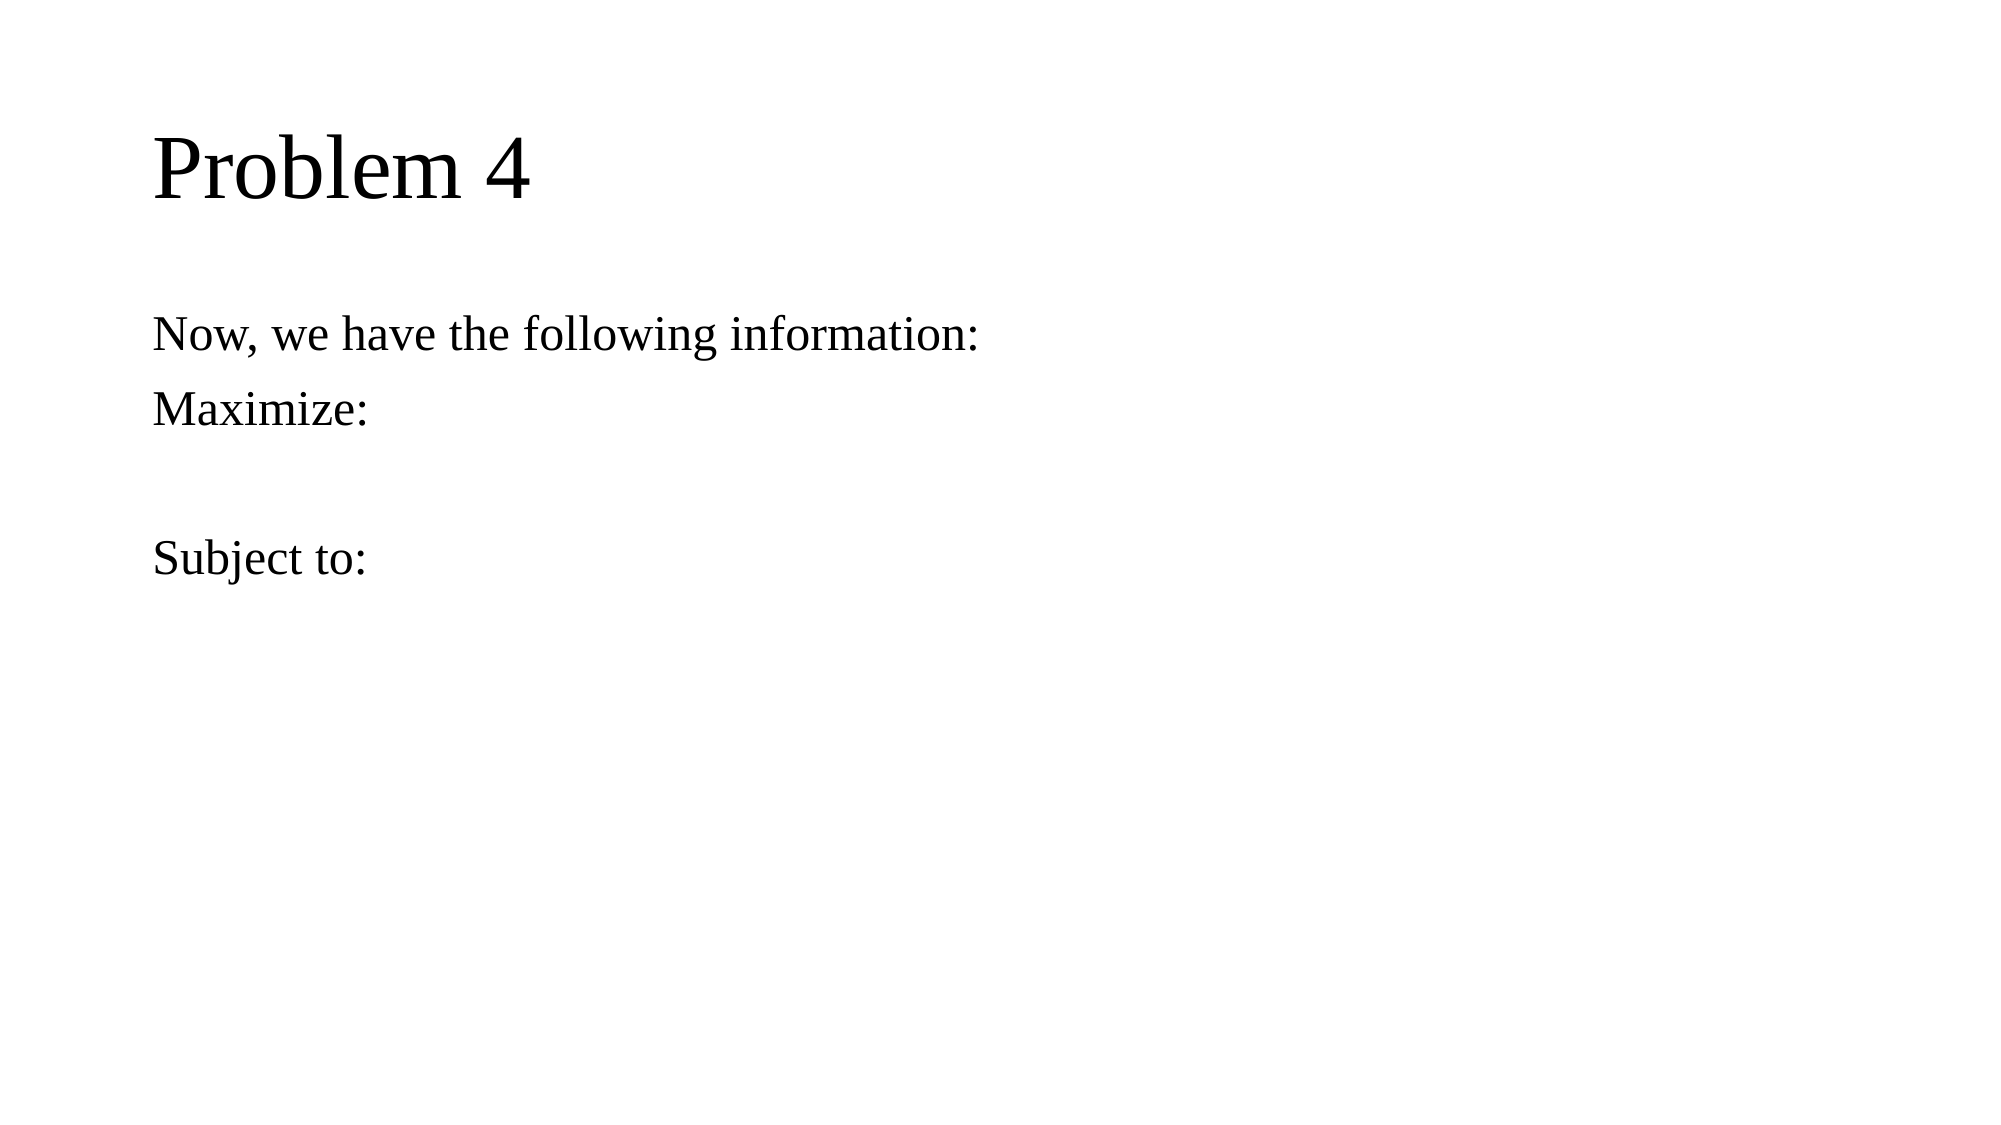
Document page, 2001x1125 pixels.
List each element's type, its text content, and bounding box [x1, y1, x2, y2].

title Problem 4 [137, 59, 1863, 278]
